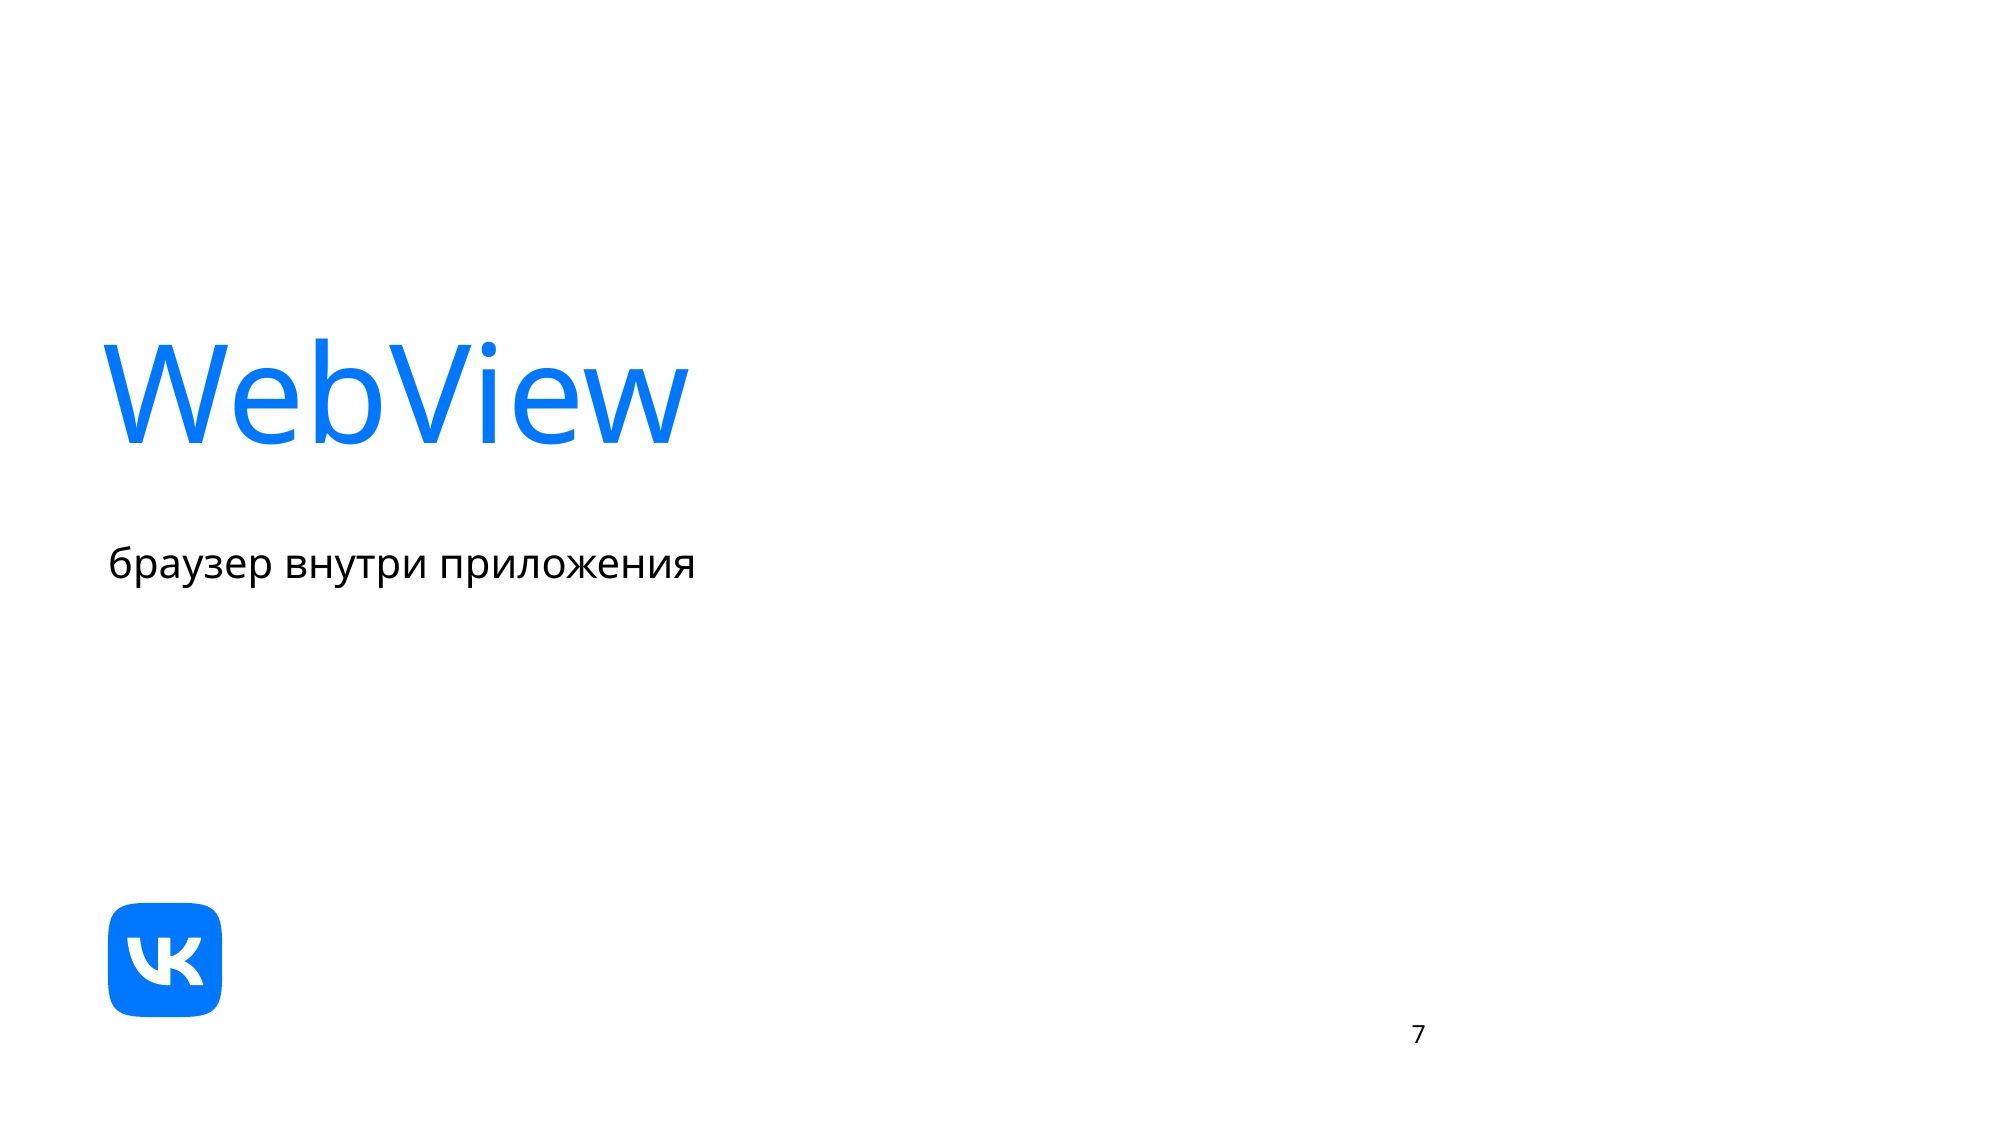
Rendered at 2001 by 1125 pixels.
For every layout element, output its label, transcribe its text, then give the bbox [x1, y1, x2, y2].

title WebView [102, 172, 1779, 474]
slide_number ‹#› [966, 701, 1434, 1125]
list браузер внутри приложения [108, 542, 1786, 588]
